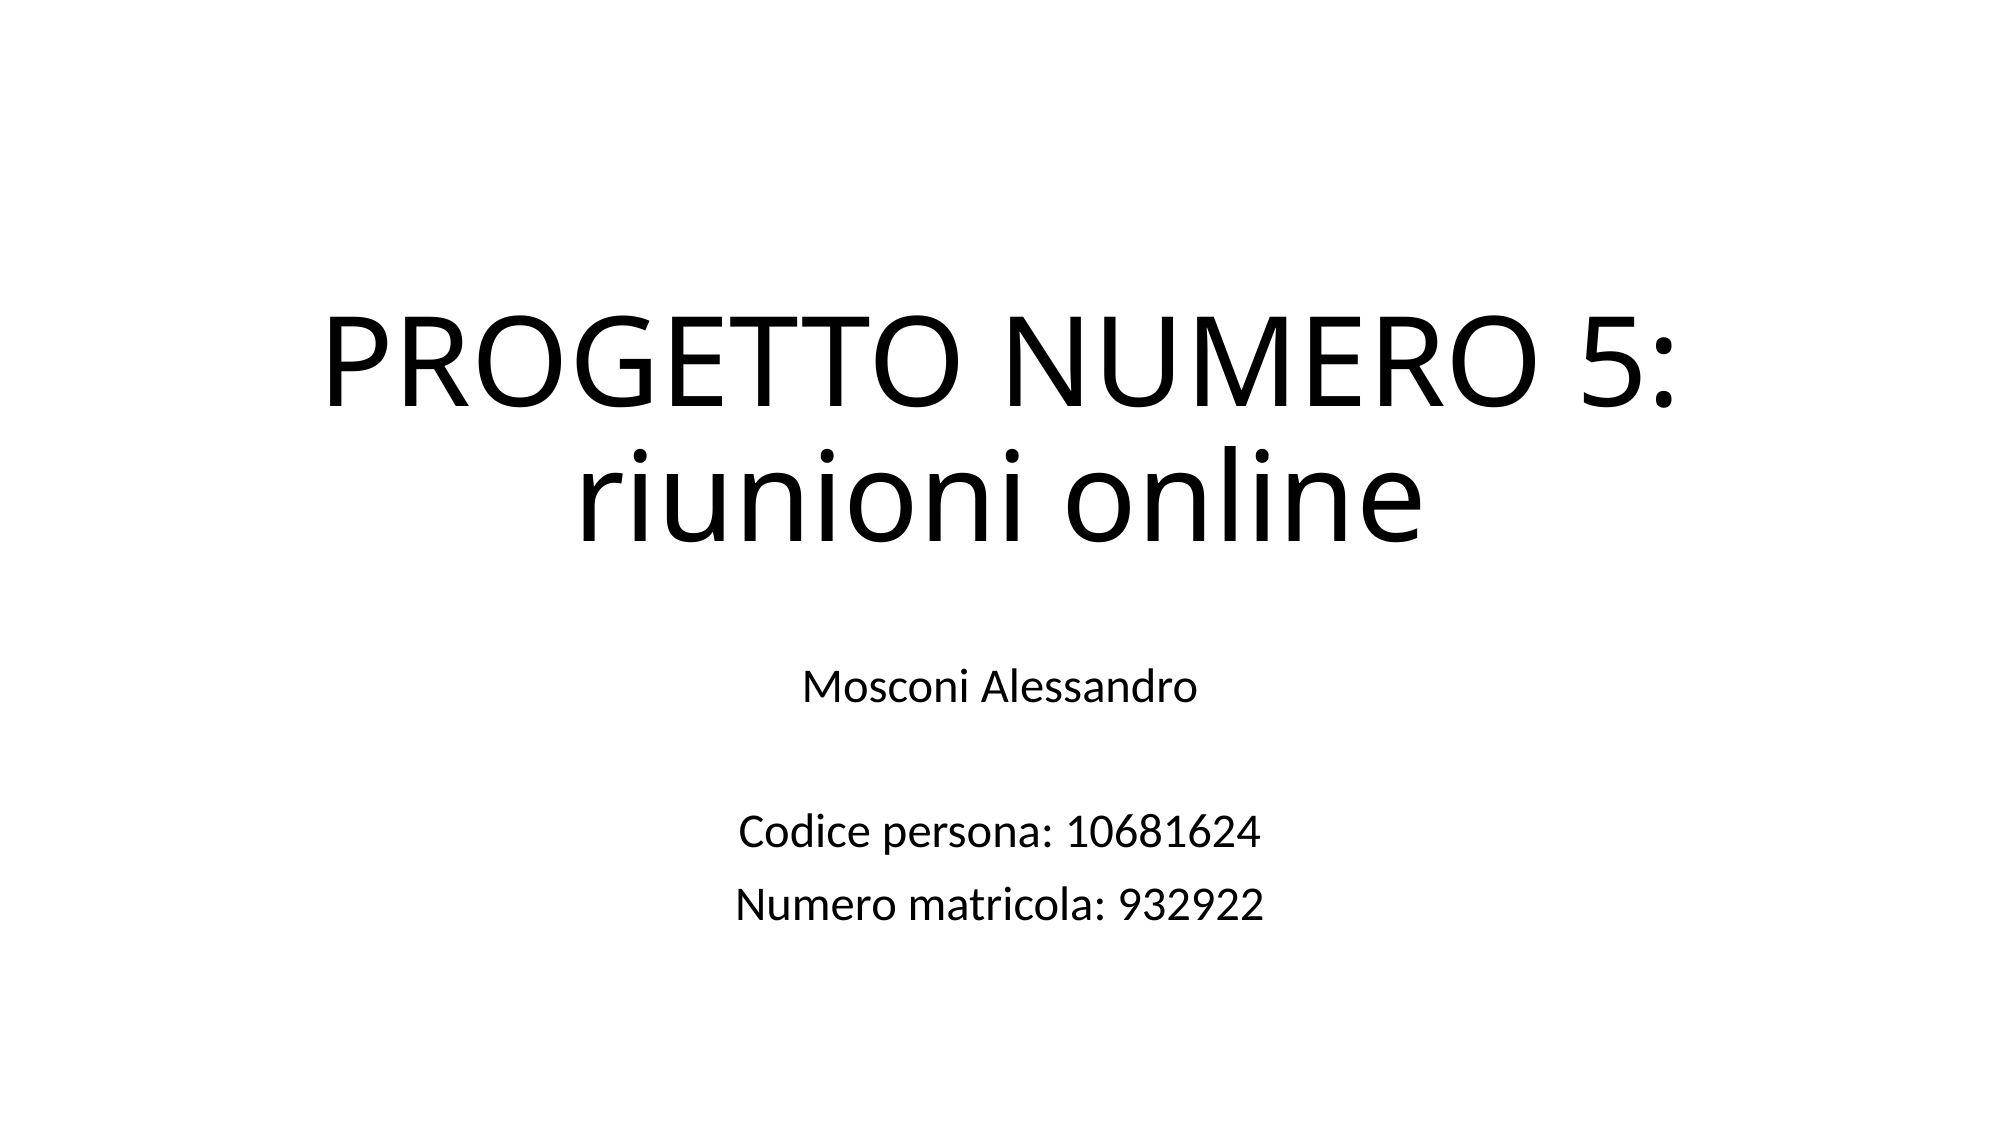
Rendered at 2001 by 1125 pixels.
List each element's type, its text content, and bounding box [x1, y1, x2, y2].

subtitle Mosconi Alessandro Codice persona: 10681624 Numero matricola: 932922 [249, 653, 1750, 941]
title PROGETTO NUMERO 5: riunioni online [249, 184, 1750, 576]
